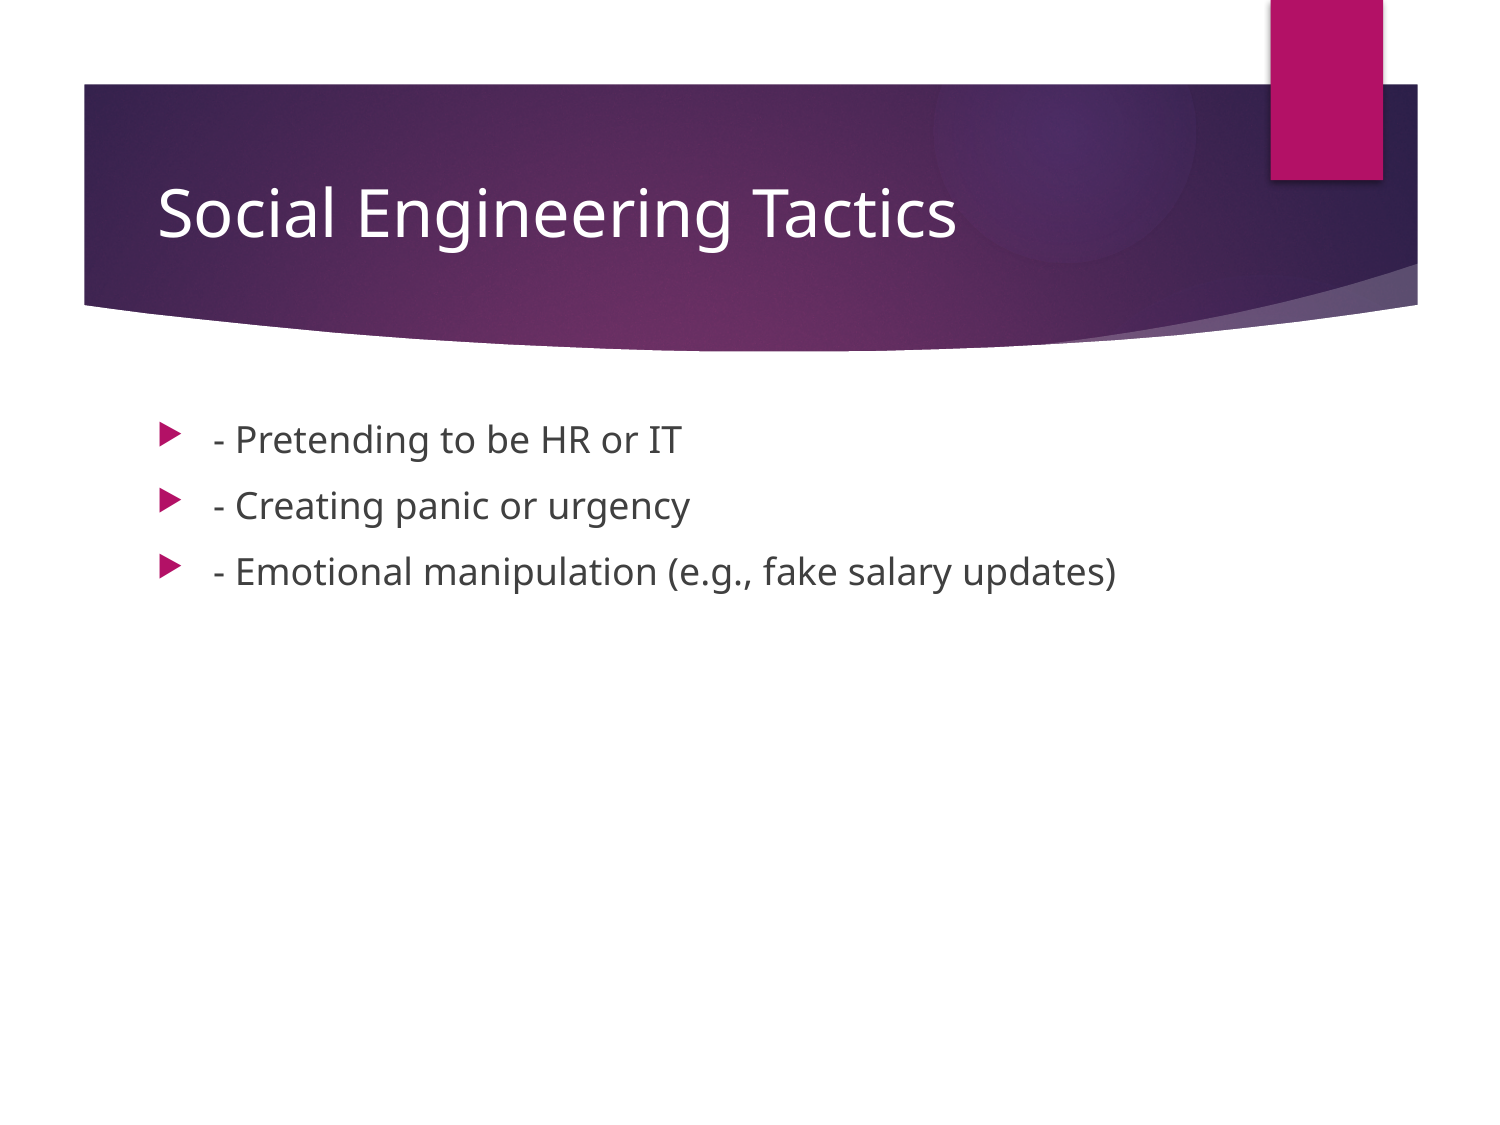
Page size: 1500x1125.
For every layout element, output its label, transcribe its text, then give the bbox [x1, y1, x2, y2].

title Social Engineering Tactics [142, 152, 1183, 269]
list - Pretending to be HR or IT - Creating panic or urgency - Emotional manipulation (e.g., fake salary updates) [141, 408, 1183, 988]
